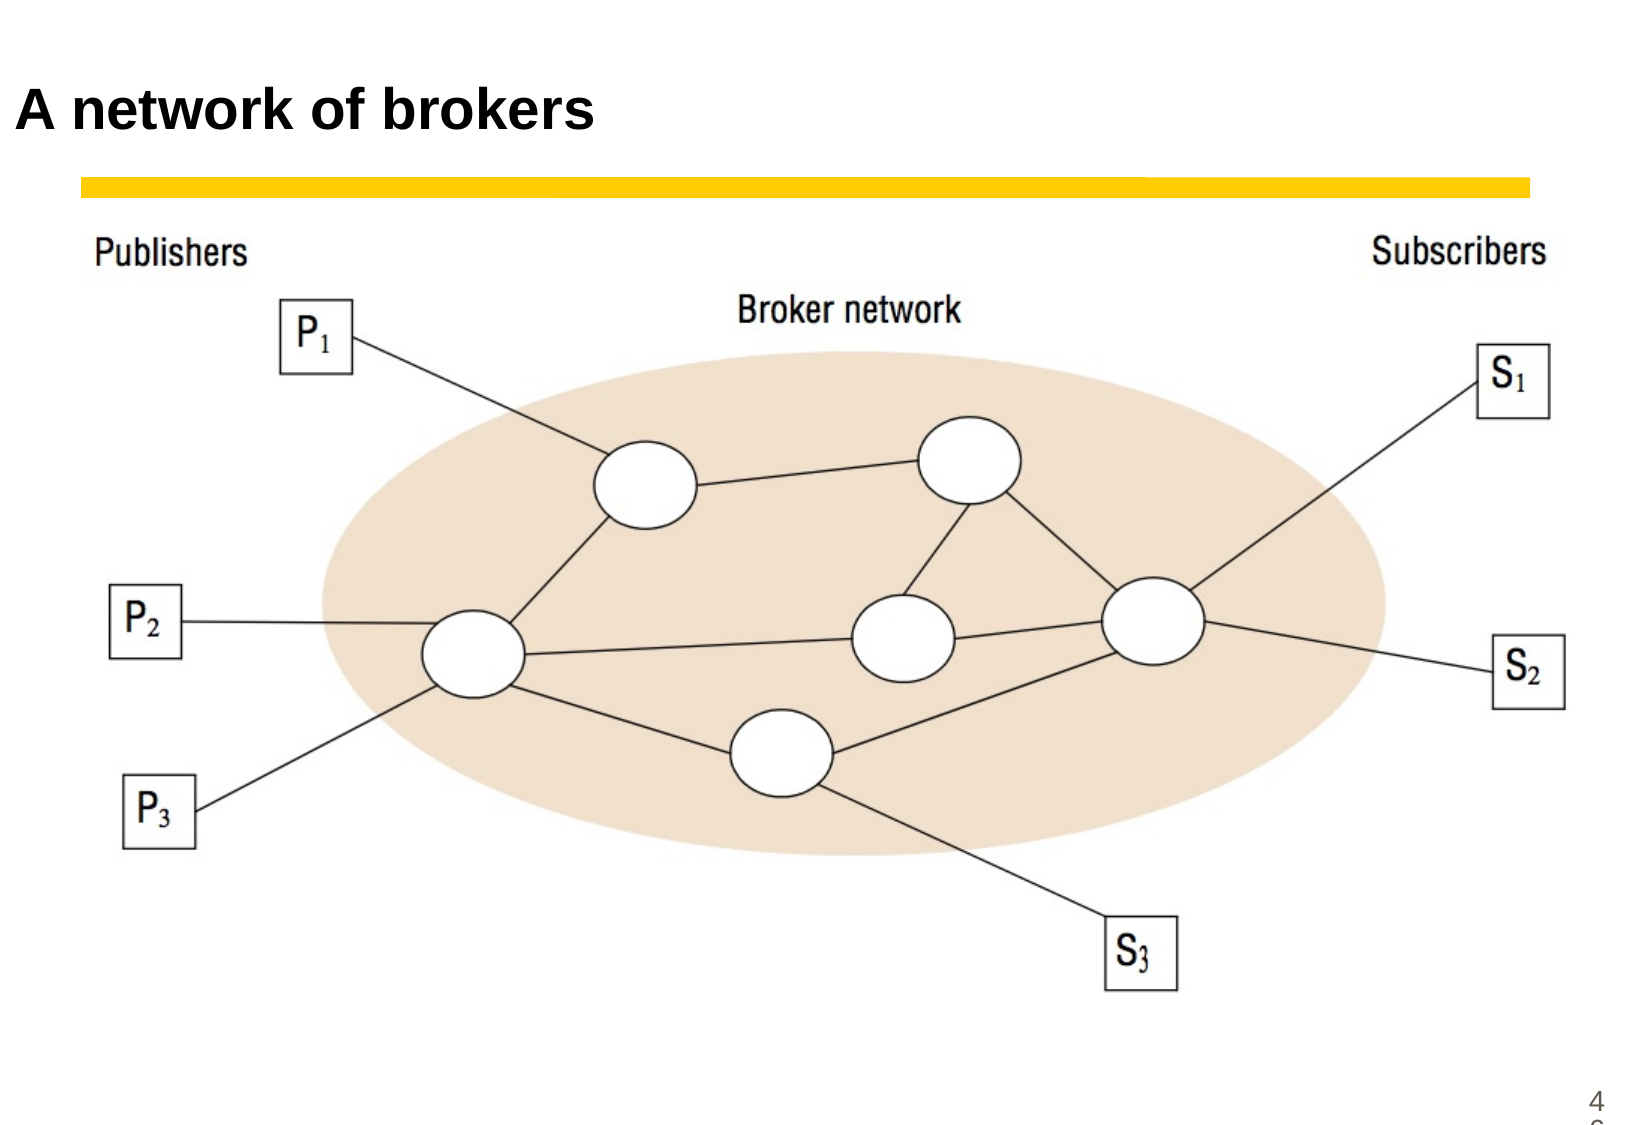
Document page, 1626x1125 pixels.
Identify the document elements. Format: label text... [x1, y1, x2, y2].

title A network of brokers [0, 0, 1625, 151]
picture [58, 212, 1591, 1009]
slide_number 46 [1573, 1074, 1625, 1125]
